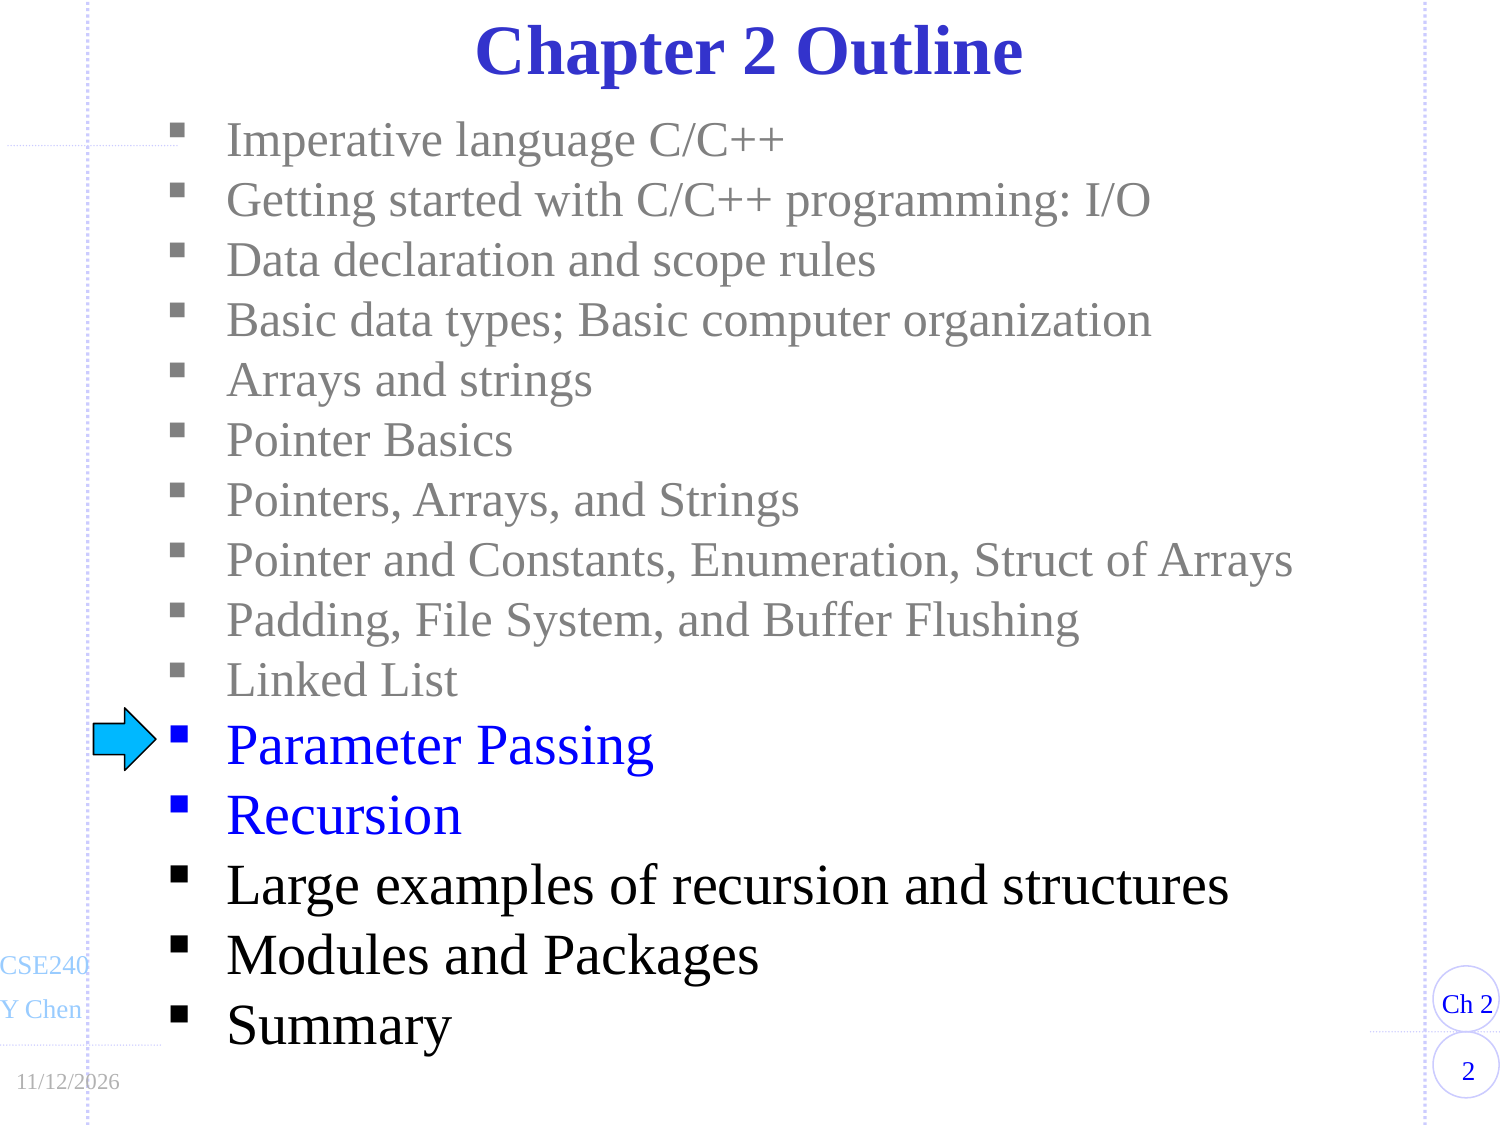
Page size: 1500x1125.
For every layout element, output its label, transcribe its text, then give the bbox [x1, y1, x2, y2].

text_box Imperative language C/C++ Getting started with C/C++ programming: I/O Data declaration and scope rules Basic data types; Basic computer organization Arrays and strings Pointer Basics Pointers, Arrays, and Strings Pointer and Constants, Enumeration, Struct of Arrays Padding, File System, and Buffer Flushing Linked List Parameter Passing Recursion Large examples of recursion and structures Modules and Packages Summary [149, 98, 1425, 1065]
text_box Chapter 2 Outline [110, 0, 1389, 106]
text_box [93, 707, 156, 771]
